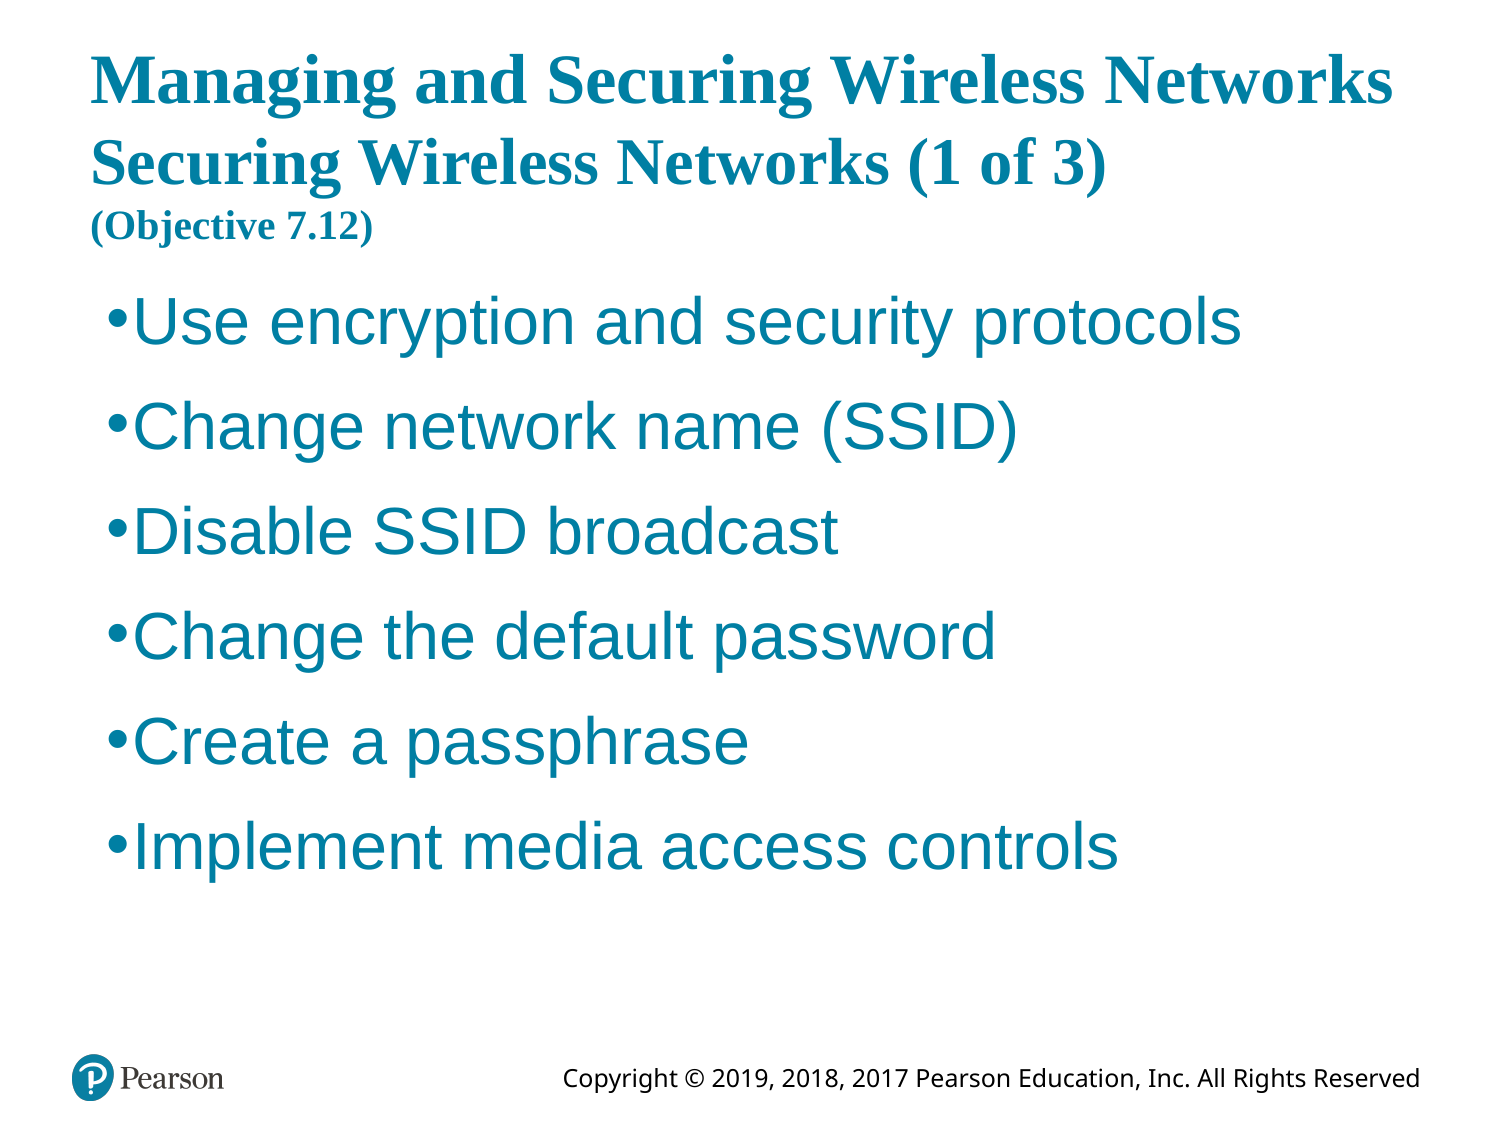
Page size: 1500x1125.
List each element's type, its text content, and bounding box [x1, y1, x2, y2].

list Use encryption and security protocols Change network name (SSID) Disable SSID broadcast Change the default password Create a passphrase Implement media access controls [75, 262, 1488, 1125]
title Managing and Securing Wireless Networks Securing Wireless Networks (1 of 3) (Objective 7.12) [75, 0, 1500, 263]
